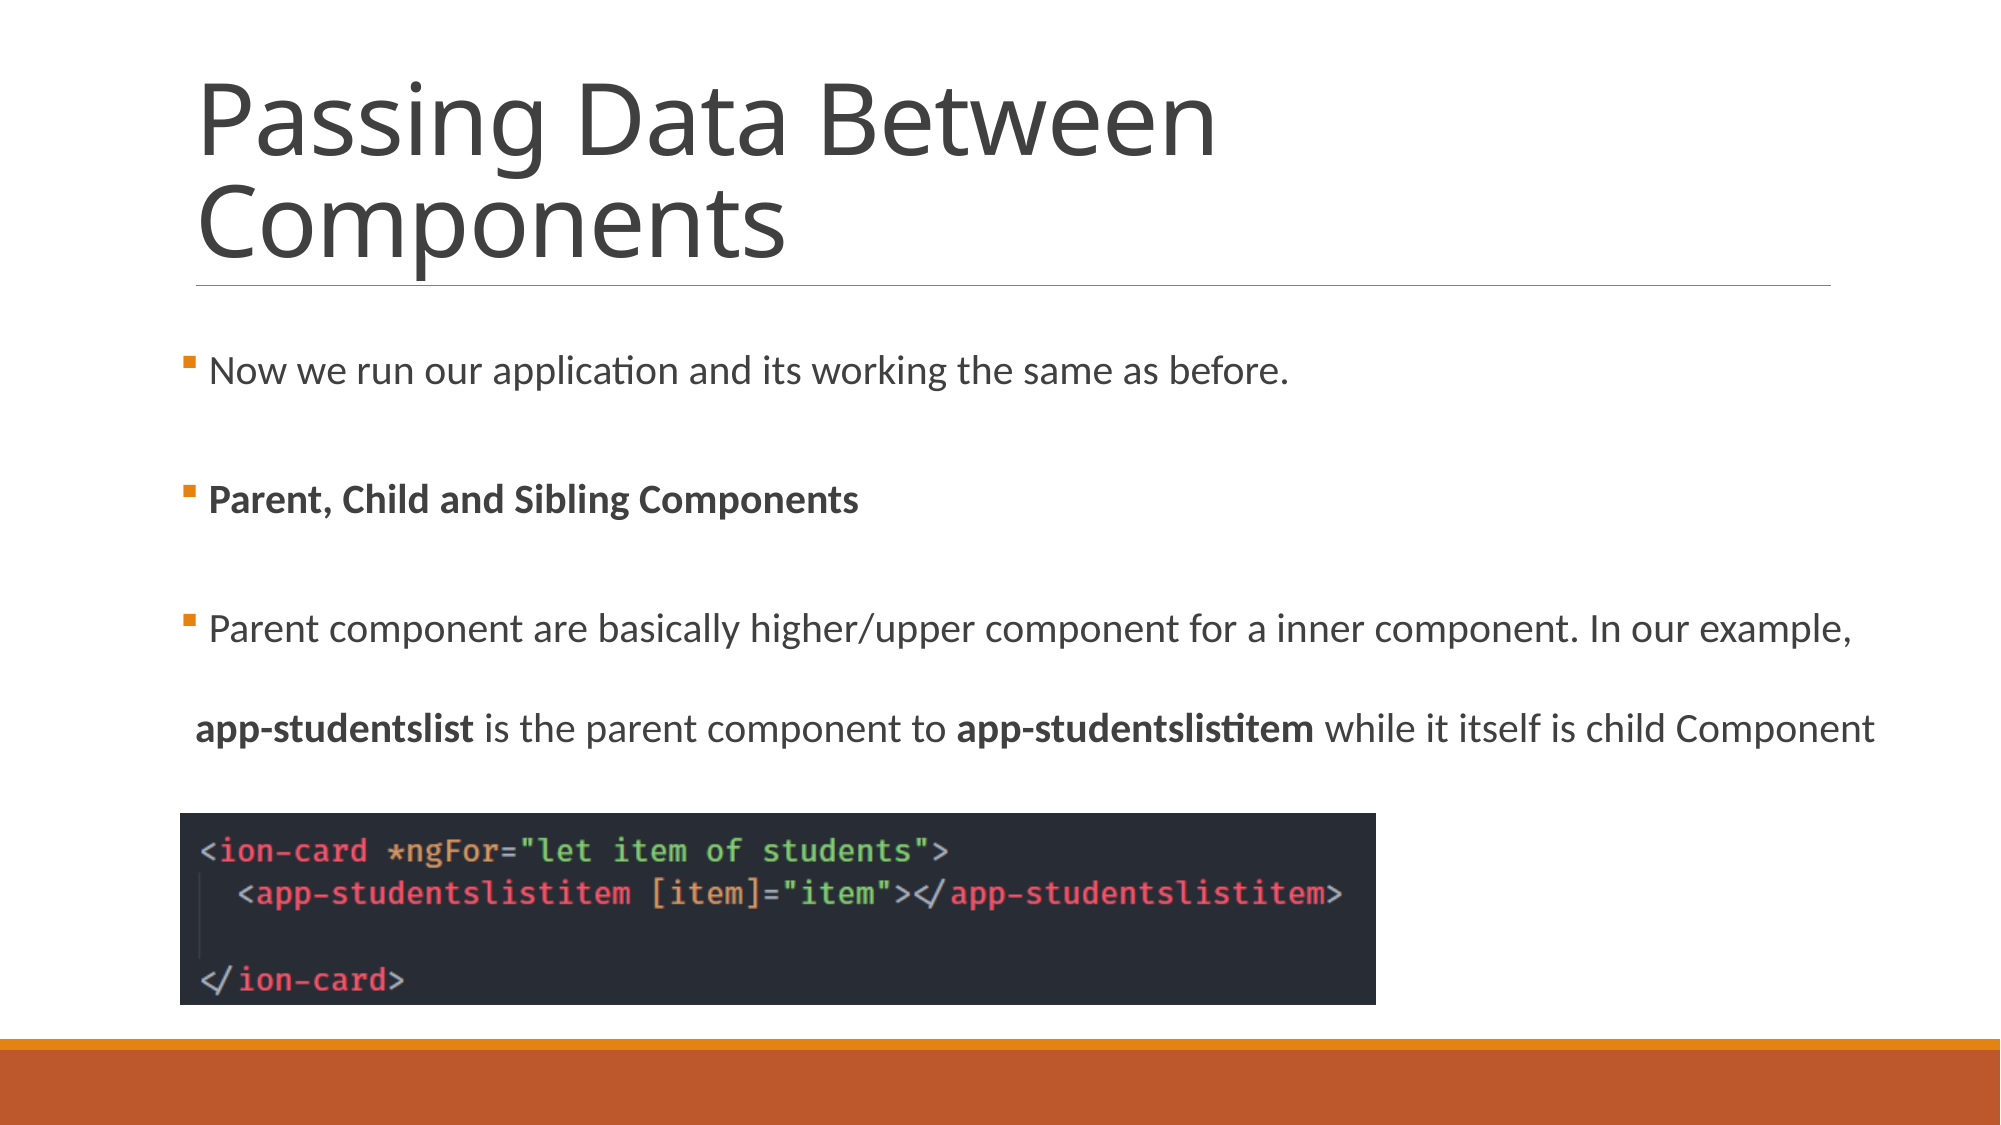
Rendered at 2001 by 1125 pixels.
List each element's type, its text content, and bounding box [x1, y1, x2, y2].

title Passing Data Between Components [180, 47, 1830, 285]
picture [179, 812, 1376, 1005]
list Now we run our application and its working the same as before. Parent, Child and Sibling Components Parent component are basically higher/upper component for a inner component. In our example, app-studentslist is the parent component to app-studentslistitem while it itself is child Component [180, 285, 1898, 1005]
